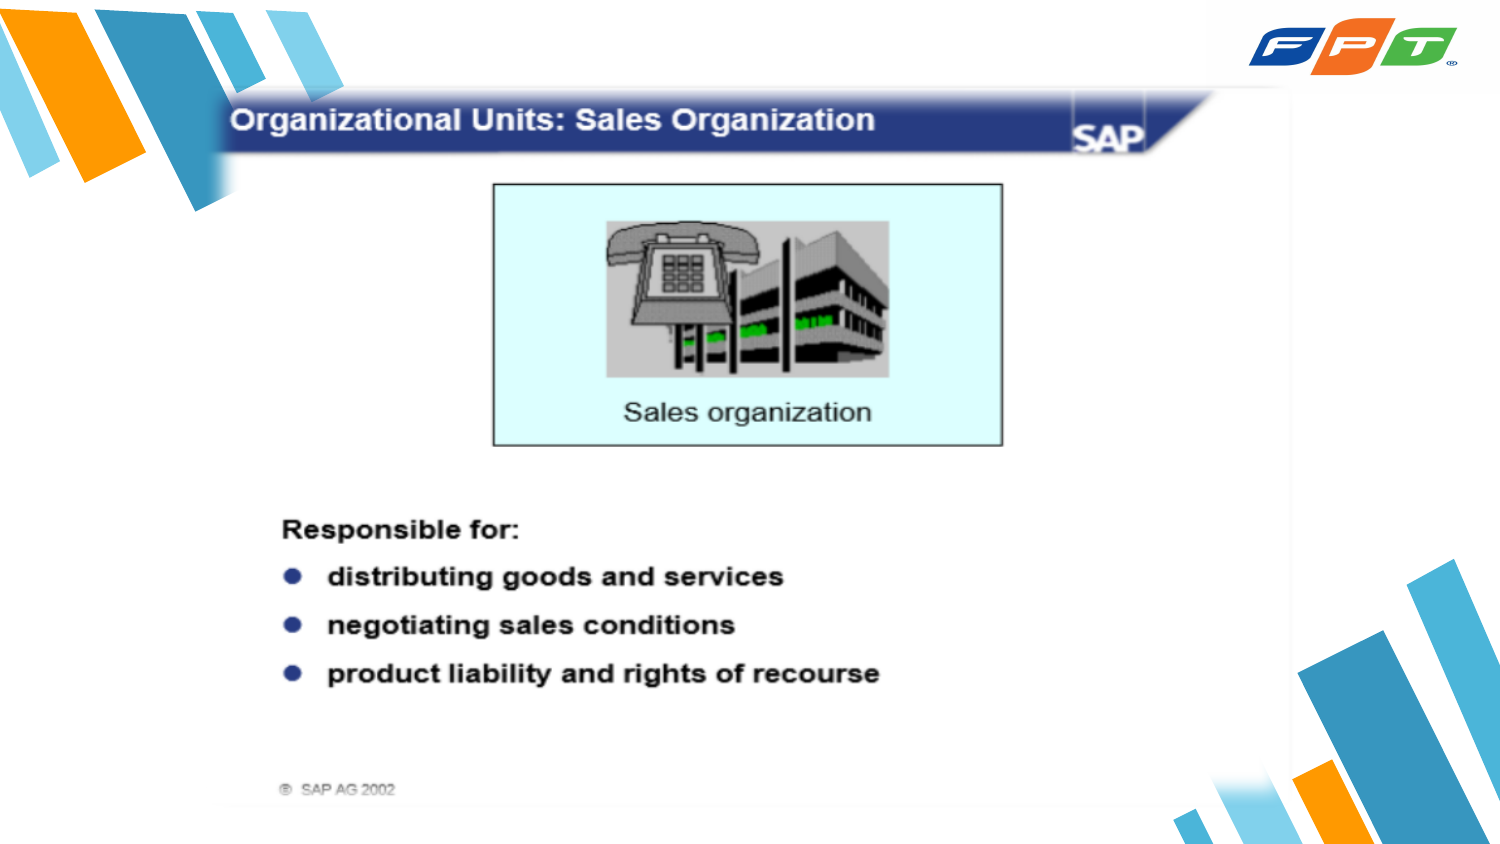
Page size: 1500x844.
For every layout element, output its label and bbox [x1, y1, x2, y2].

picture [205, 0, 1500, 809]
